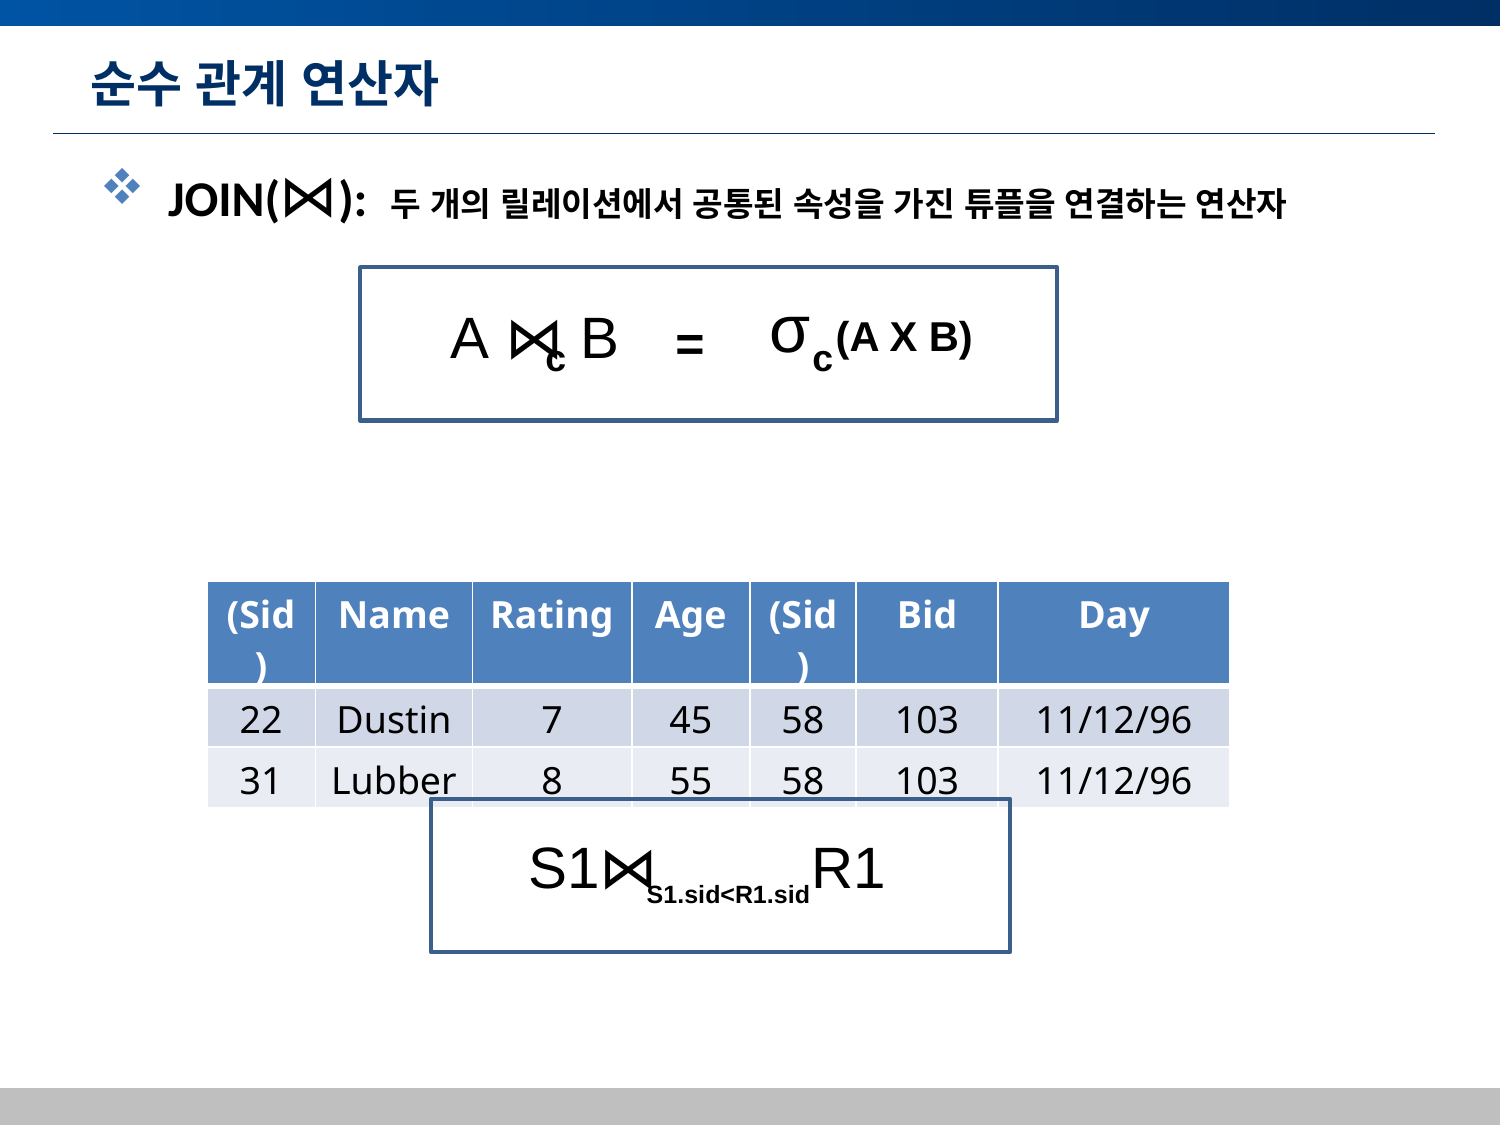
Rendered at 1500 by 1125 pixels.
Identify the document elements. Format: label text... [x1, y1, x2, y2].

list JOIN(⋈): 두 개의 릴레이션에서 공통된 속성을 가진 튜플을 연결하는 연산자 [85, 150, 1436, 1012]
table_cell 103 [857, 748, 997, 797]
table_header (Sid) [751, 582, 855, 683]
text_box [737, 278, 1004, 387]
table_cell 11/12/96 [999, 689, 1229, 746]
table_cell 8 [473, 748, 631, 797]
table_cell 45 [633, 689, 749, 746]
table_cell 22 [208, 689, 315, 746]
table_header Bid [857, 582, 997, 683]
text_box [435, 291, 638, 387]
table_header (Sid) [208, 582, 315, 683]
table_header Rating [473, 582, 631, 683]
table_cell 103 [857, 689, 997, 746]
text_box [429, 797, 1012, 954]
table_header Name [316, 582, 472, 683]
title 순수 관계 연산자 [75, 45, 1425, 132]
table_cell 7 [473, 689, 631, 746]
table_cell 55 [633, 748, 749, 797]
table_cell 11/12/96 [999, 748, 1229, 807]
table_cell Lubber [316, 748, 472, 807]
table_header Age [633, 582, 749, 683]
text_box [358, 265, 1059, 423]
table_cell 31 [208, 748, 315, 807]
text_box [513, 822, 940, 917]
table_header Day [999, 582, 1229, 683]
table_cell Dustin [316, 689, 472, 746]
table_cell 58 [751, 689, 855, 746]
table_cell 58 [751, 748, 855, 797]
